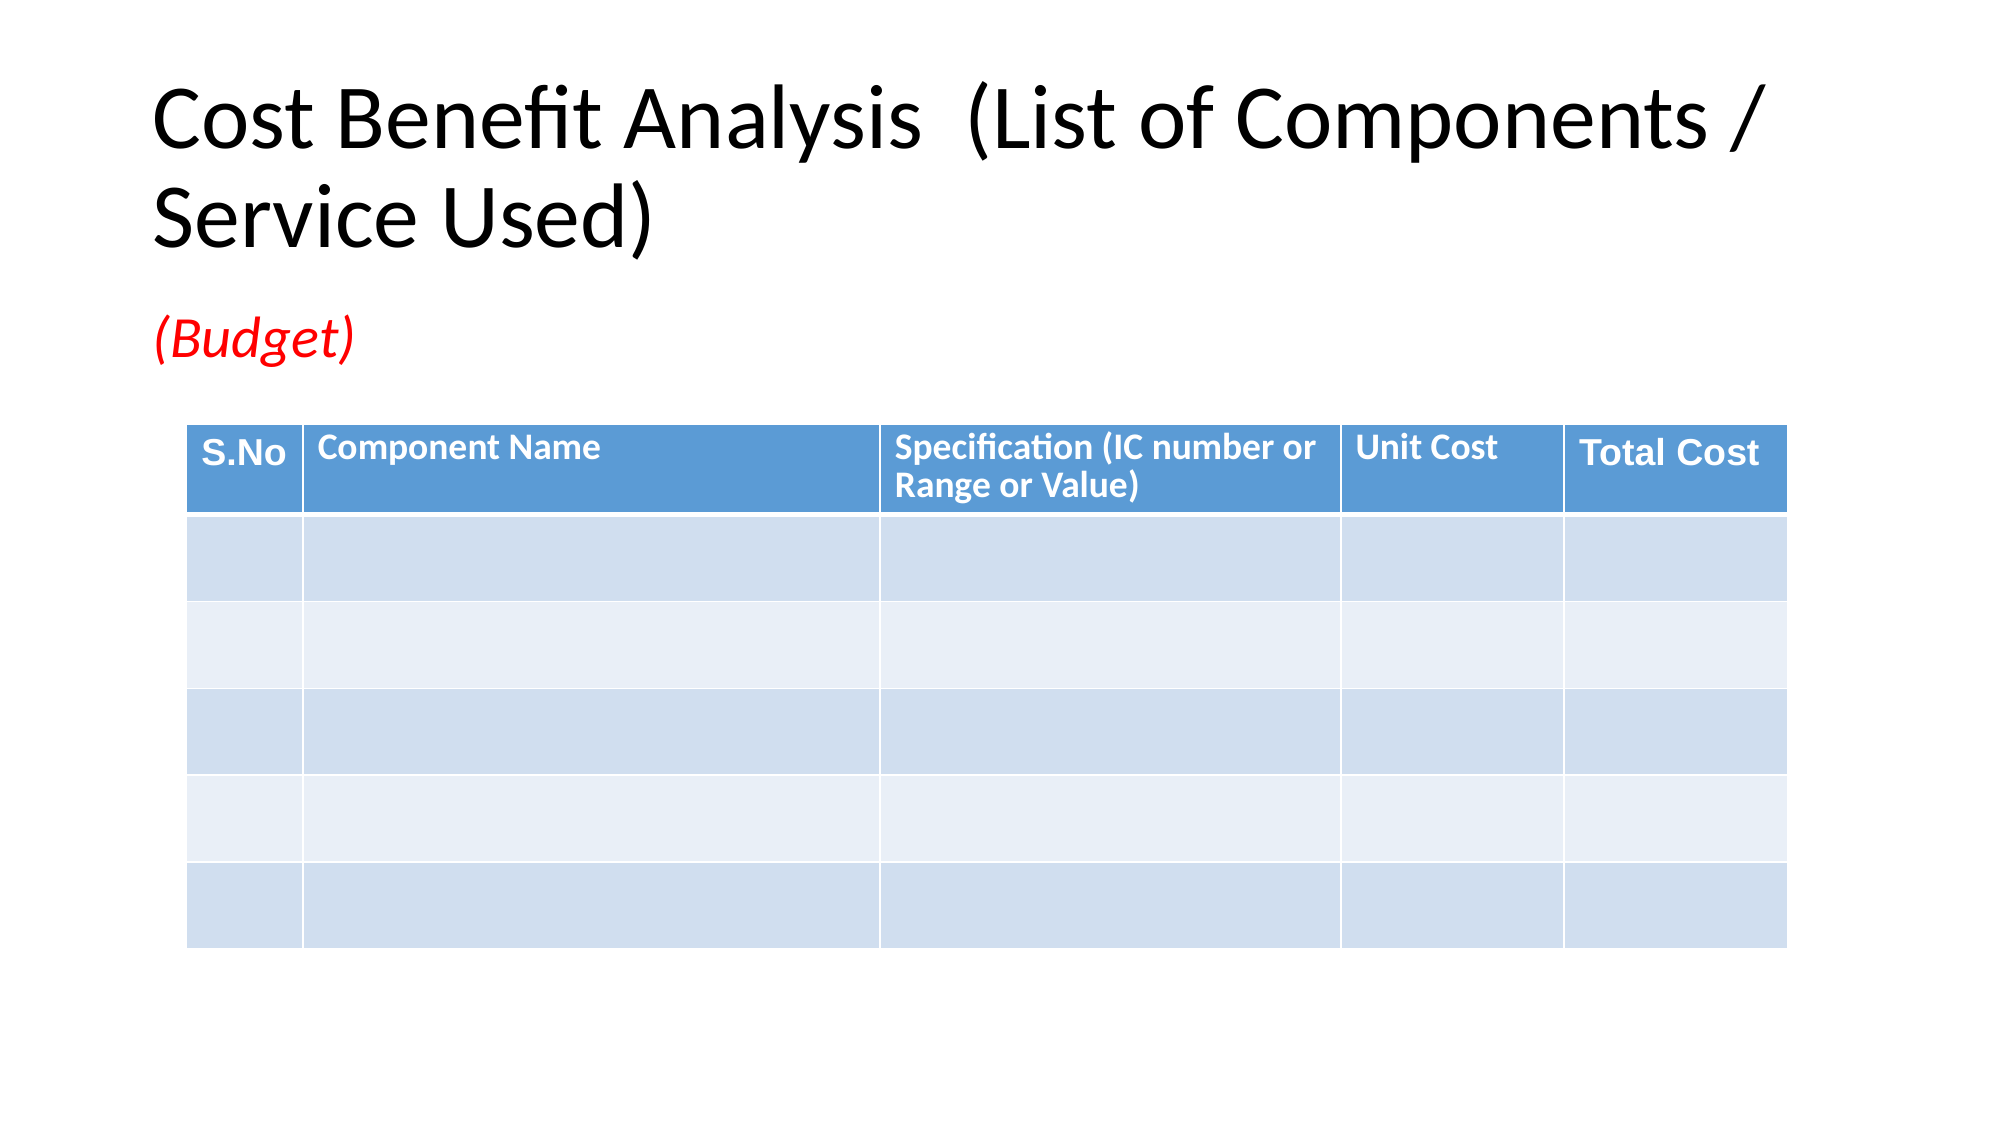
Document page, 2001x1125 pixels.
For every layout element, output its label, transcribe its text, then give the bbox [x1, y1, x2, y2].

table_header Component Name [304, 425, 879, 512]
table_header S.No [187, 425, 302, 512]
table_cell [1565, 517, 1787, 601]
table_cell [1342, 517, 1563, 601]
table_header Unit Cost [1342, 425, 1563, 512]
table_cell [1565, 776, 1787, 861]
table_cell [304, 689, 879, 774]
table_cell [187, 689, 302, 774]
table_cell [1342, 689, 1563, 774]
table_cell [304, 602, 879, 688]
table_cell [187, 863, 302, 948]
table_cell [304, 776, 879, 861]
title Cost Benefit Analysis (List of Components / Service Used) [137, 59, 1863, 278]
table_cell [1342, 863, 1563, 948]
table_cell [187, 602, 302, 688]
table_header Specification (IC number or Range or Value) [881, 425, 1340, 512]
table_cell [881, 863, 1340, 948]
table_cell [304, 517, 879, 601]
table_cell [881, 689, 1340, 774]
table_cell [187, 517, 302, 601]
table_cell [1565, 863, 1787, 948]
table_cell [187, 776, 302, 861]
table_cell [881, 602, 1340, 688]
table_cell [1342, 776, 1563, 861]
table_header Total Cost [1565, 425, 1787, 512]
table_cell [1565, 602, 1787, 688]
table_cell [881, 517, 1340, 601]
table_cell [881, 776, 1340, 861]
table_cell [1342, 602, 1563, 688]
table_cell [304, 863, 879, 948]
table_cell [1565, 689, 1787, 774]
list (Budget) [137, 299, 1863, 1014]
